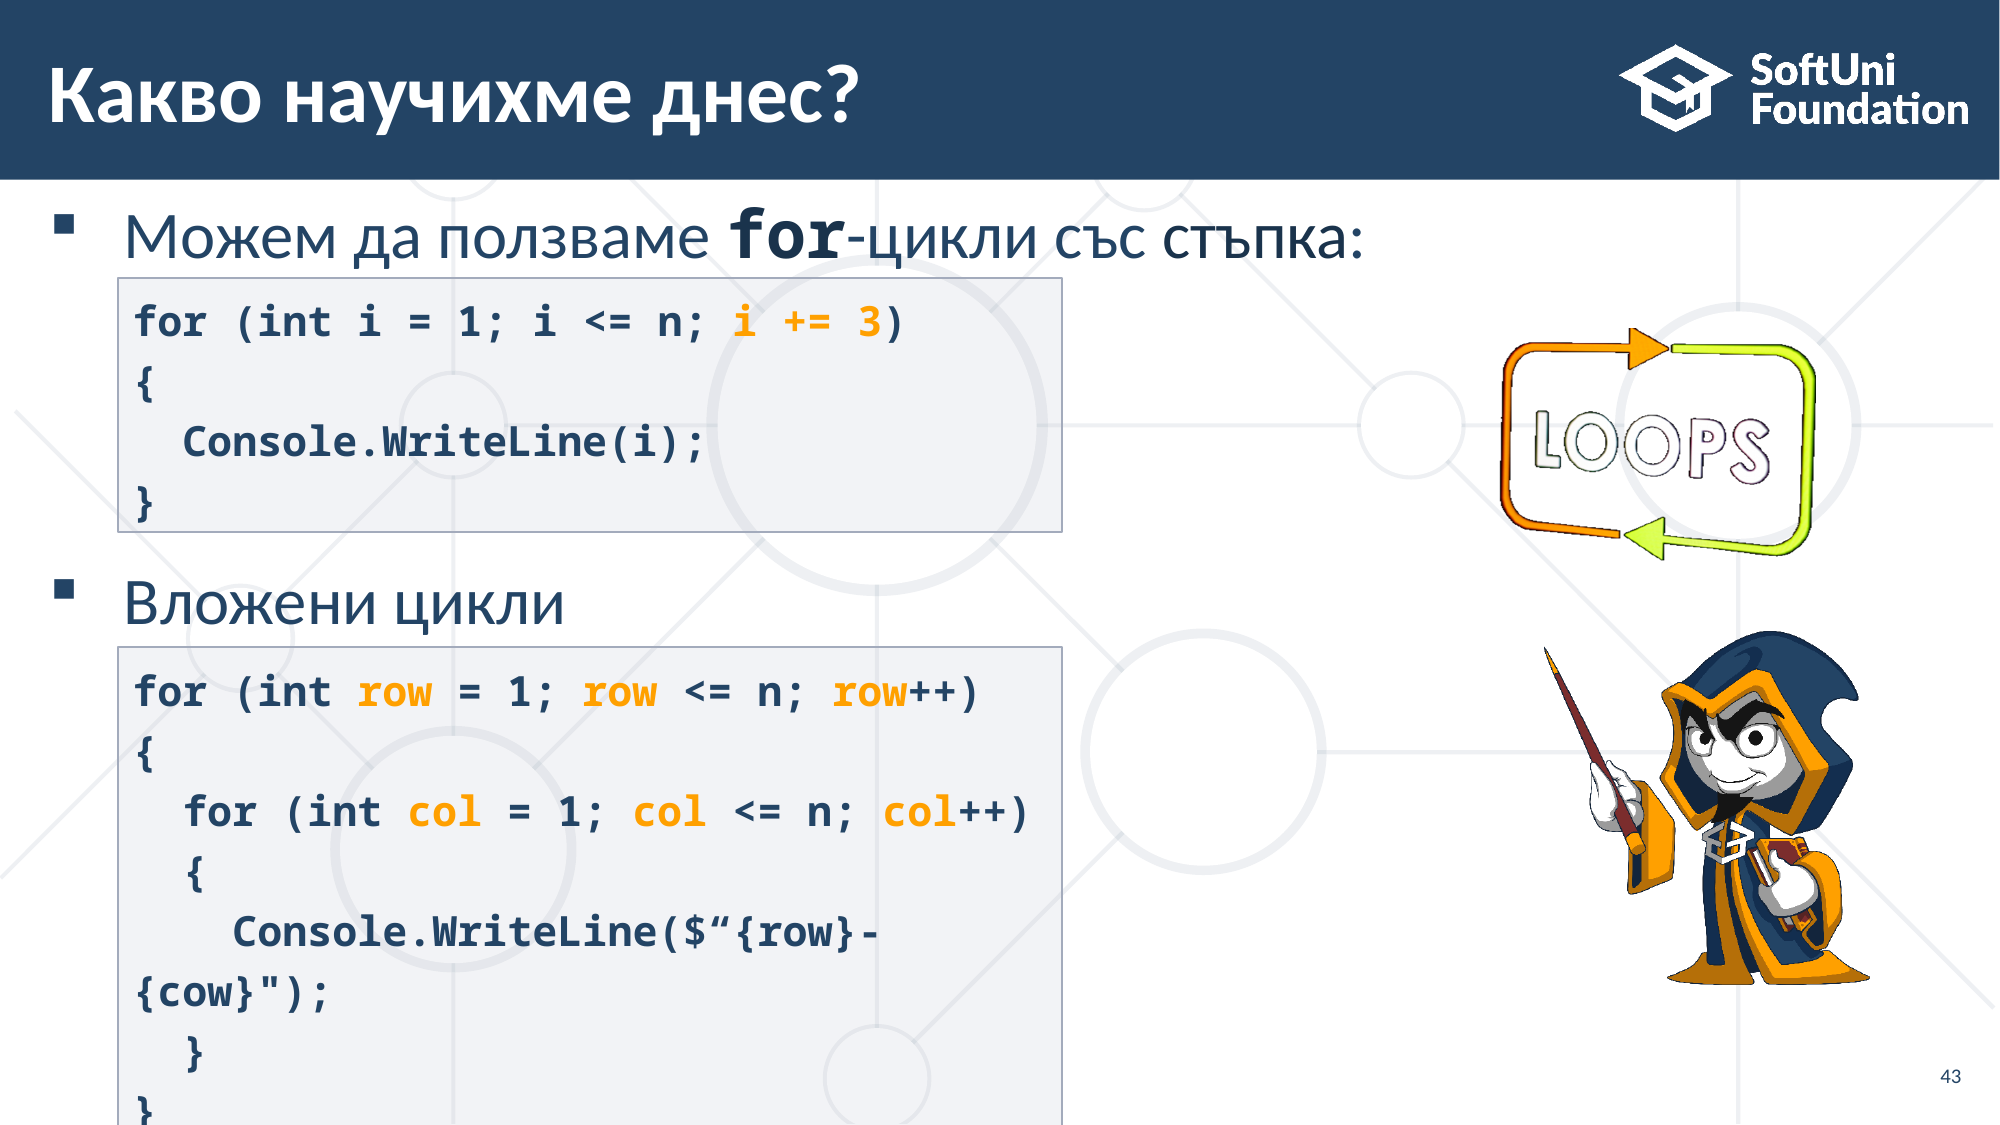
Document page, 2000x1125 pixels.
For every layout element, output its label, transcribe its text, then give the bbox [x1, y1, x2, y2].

text_box for (int row = 1; row <= n; row++) { for (int col = 1; col <= n; col++) { Console.WriteLine($“{row}-{cow}"); } } [117, 647, 1063, 1125]
picture [1618, 44, 1968, 132]
slide_number 43 [1896, 1049, 1968, 1101]
title Какво научихме днес? [31, 16, 1591, 162]
list Можем да ползваме for-цикли със стъпка: Вложени цикли [31, 186, 1433, 925]
text_box for (int i = 1; i <= n; i += 3) { Console.WriteLine(i); } [117, 277, 1063, 533]
picture [1499, 328, 1816, 564]
picture [1531, 599, 1902, 1001]
